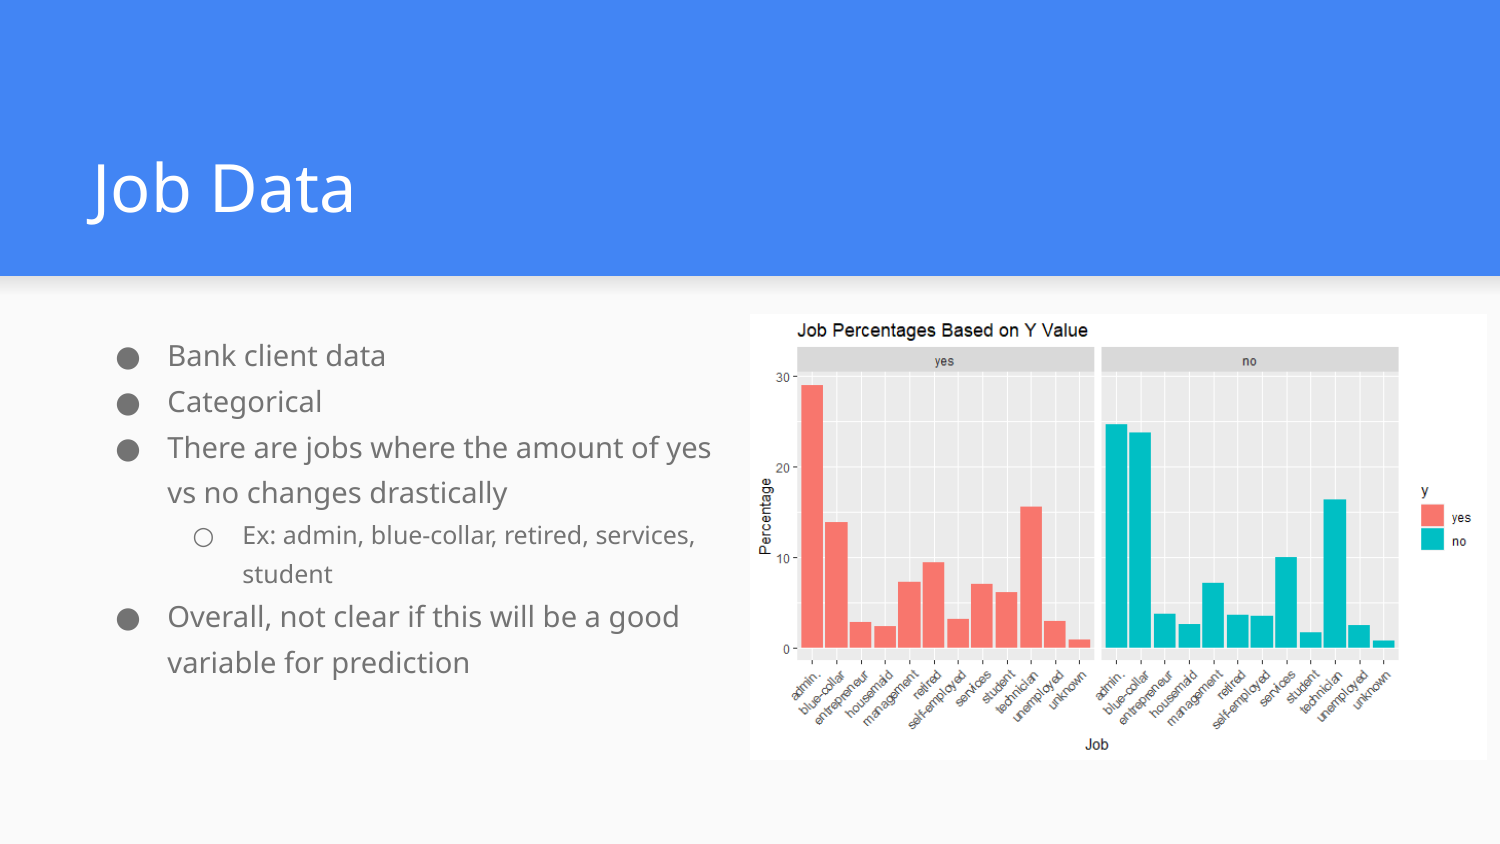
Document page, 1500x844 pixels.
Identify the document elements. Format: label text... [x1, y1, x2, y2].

picture [749, 314, 1487, 760]
list Bank client data Categorical There are jobs where the amount of yes vs no changes drastically Ex: admin, blue-collar, retired, services, student Overall, not clear if this will be a good variable for prediction [77, 314, 734, 760]
title Job Data [77, 121, 1427, 248]
